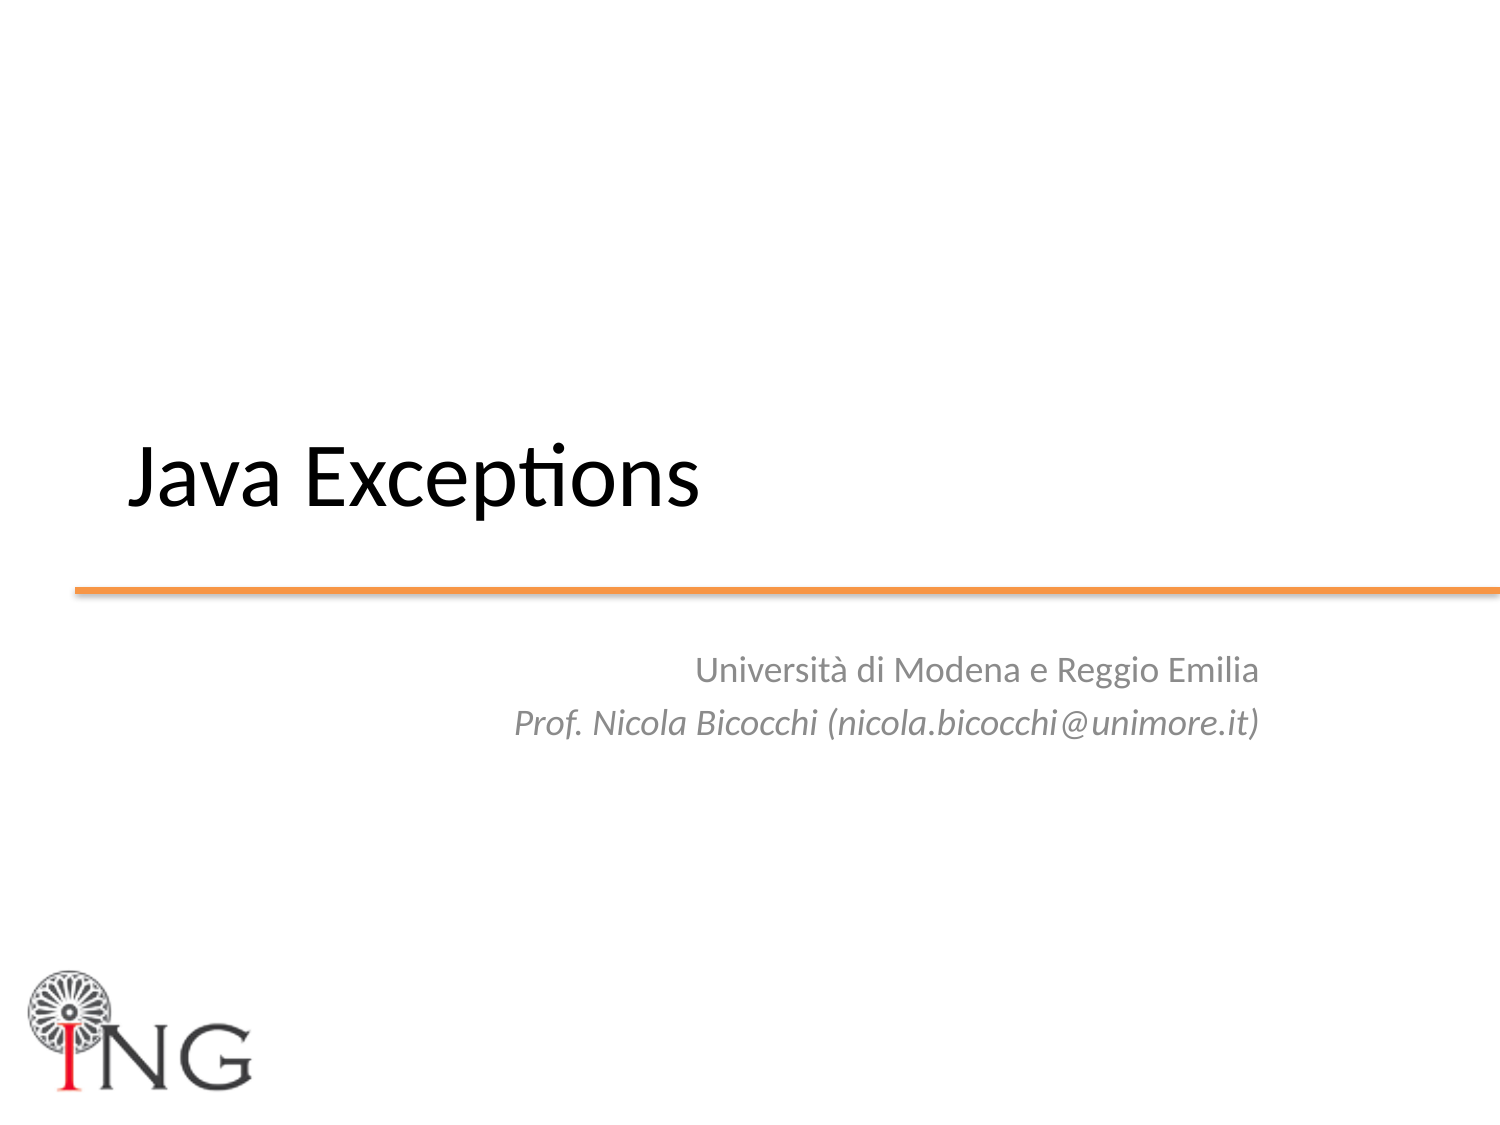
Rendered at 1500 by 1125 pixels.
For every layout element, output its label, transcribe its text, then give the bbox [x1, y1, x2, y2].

subtitle Università di Modena e Reggio Emilia Prof. Nicola Bicocchi (nicola.bicocchi@unimore.it) [225, 637, 1275, 925]
title Java Exceptions [112, 349, 1388, 591]
picture [3, 948, 281, 1124]
